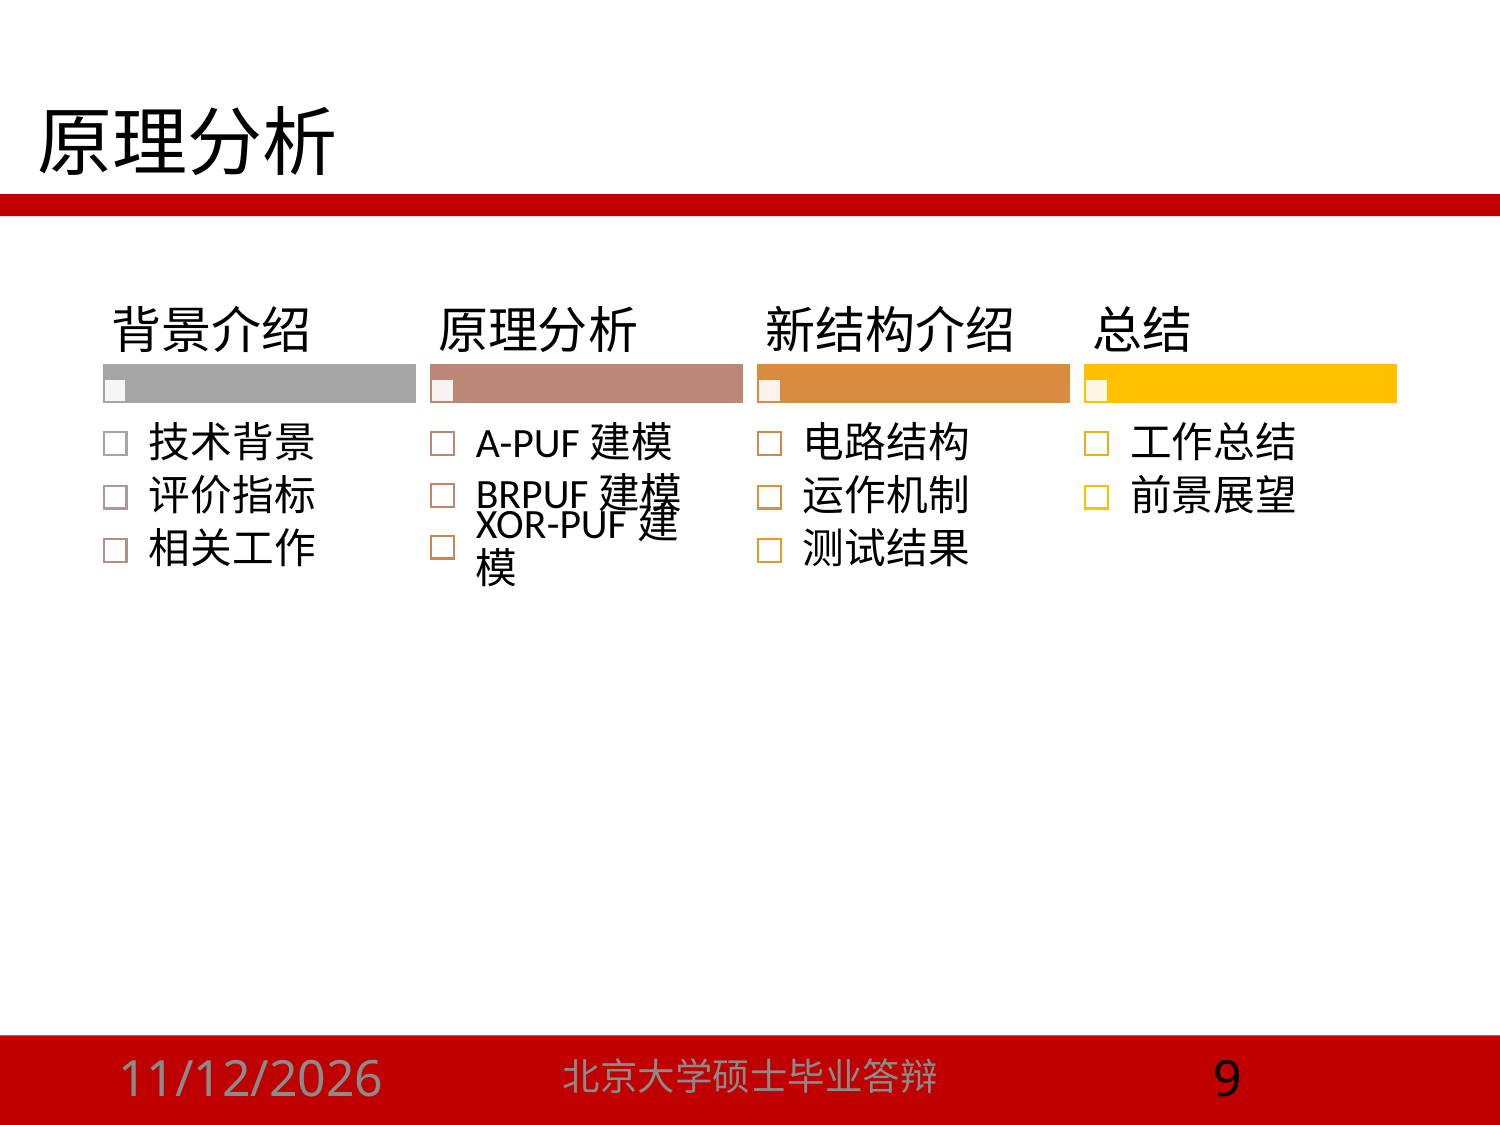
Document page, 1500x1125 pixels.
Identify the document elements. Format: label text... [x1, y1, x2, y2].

slide_number 9 [1059, 1050, 1397, 1111]
title 原理分析 [22, 97, 1149, 194]
footer 北京大学硕士毕业答辩 [496, 1050, 1004, 1111]
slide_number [103, 1050, 441, 1111]
